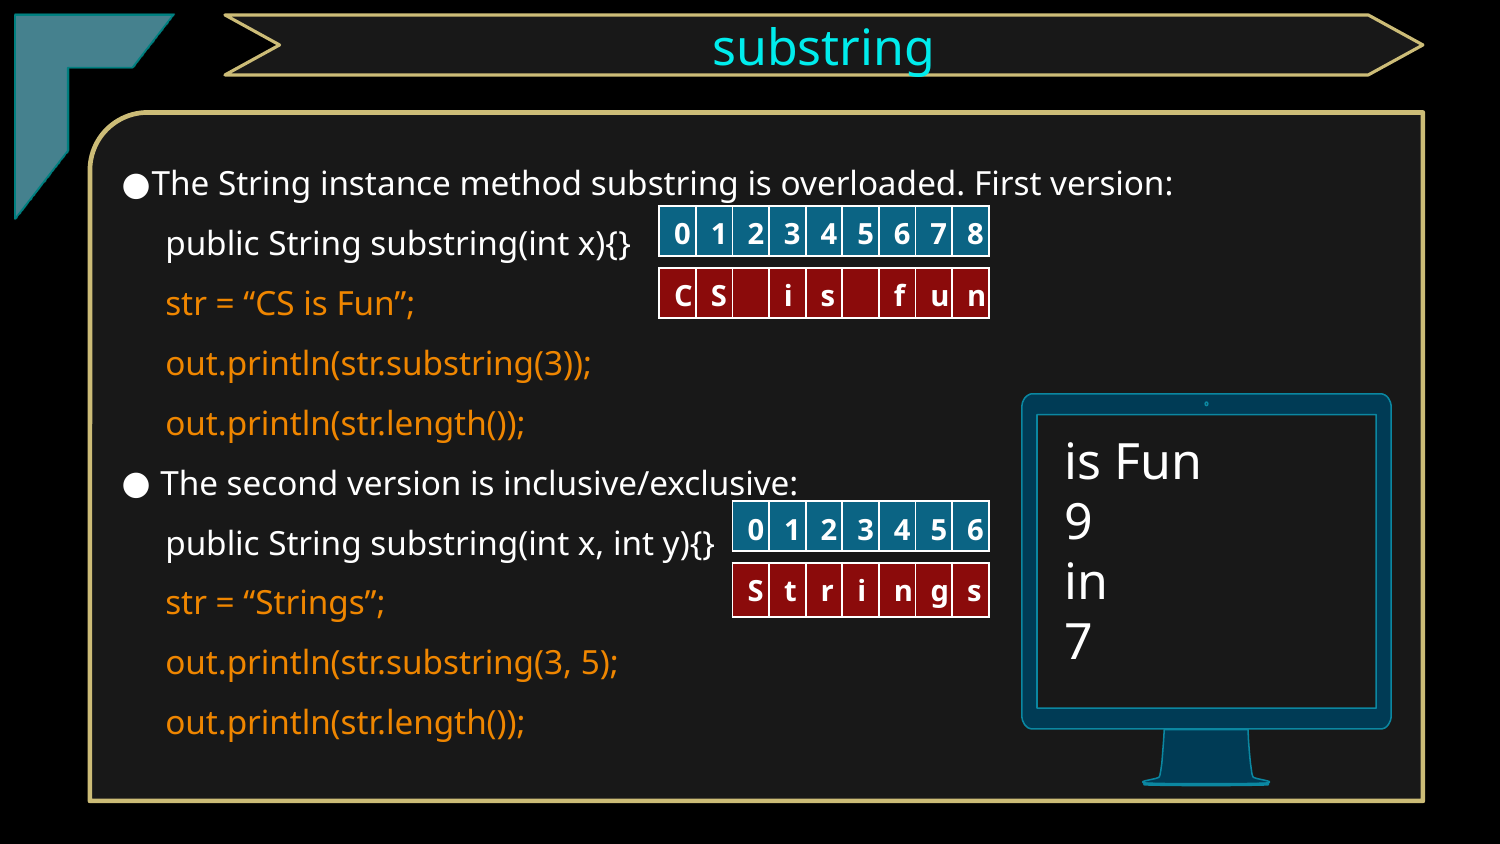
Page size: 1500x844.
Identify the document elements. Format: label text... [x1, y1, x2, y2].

table_header S [733, 564, 768, 616]
table_header 7 [916, 207, 951, 255]
table_header 8 [953, 207, 988, 255]
table_header S [697, 269, 732, 317]
table_header 6 [953, 502, 988, 550]
table_header 4 [807, 207, 841, 255]
table_header [843, 269, 878, 317]
table_header 6 [880, 207, 915, 255]
text_box [1021, 393, 1392, 786]
table_header n [880, 564, 915, 616]
table_header [733, 269, 768, 317]
text_box is Fun 9 in 7 [1049, 422, 1364, 678]
table_header i [843, 564, 878, 616]
table_header 2 [807, 502, 841, 550]
table_header 5 [843, 207, 878, 255]
picture [0, 0, 1500, 844]
text_box The String instance method substring is overloaded. First version: public String substring(int x){} str = “CS is Fun”; out.println(str.substring(3)); out.println(str.length()); The second version is inclusive/exclusive: public String substring(int x, int y){} str = “Strings”; out.println(str.substring(3, 5); out.println(str.length()); [89, 112, 1423, 801]
table_header 2 [733, 207, 768, 255]
table_header 3 [843, 502, 878, 550]
table_header 3 [770, 207, 805, 255]
table_header 0 [733, 502, 768, 550]
table_header 5 [916, 502, 951, 550]
table_header C [660, 269, 695, 317]
table_header i [770, 269, 805, 317]
table_header r [807, 564, 841, 616]
table_header 0 [660, 207, 695, 255]
table_header s [807, 269, 841, 317]
table_header g [916, 564, 951, 616]
table_header s [953, 564, 988, 616]
table_header 1 [770, 502, 805, 550]
table_header 1 [697, 207, 732, 255]
table_header u [916, 269, 951, 317]
table_header 4 [880, 502, 915, 550]
table_header t [770, 564, 805, 616]
table_header f [880, 269, 915, 317]
table_header n [953, 269, 988, 317]
text_box substring [224, 14, 1423, 75]
